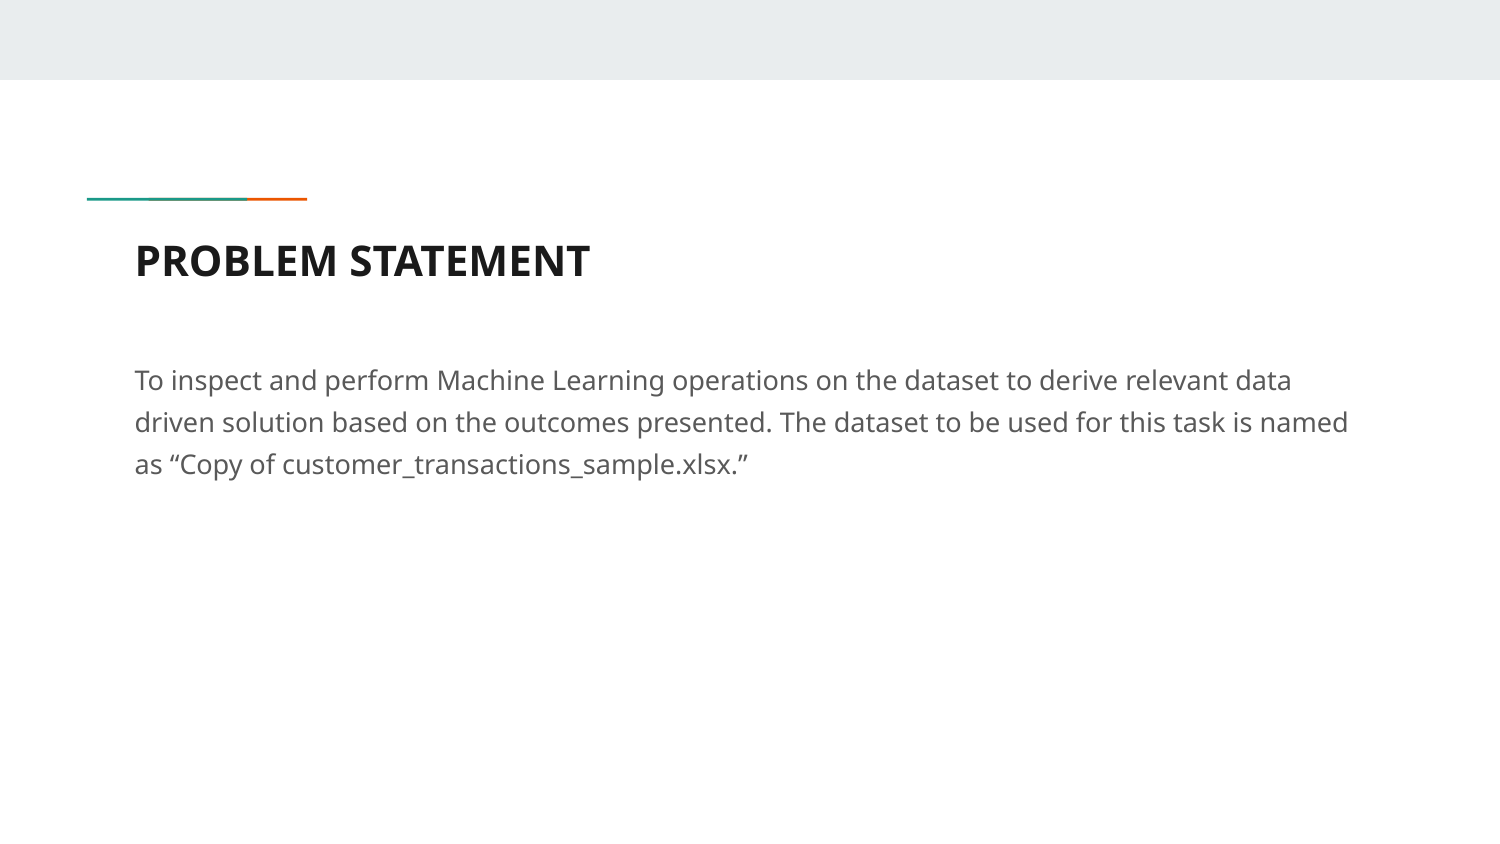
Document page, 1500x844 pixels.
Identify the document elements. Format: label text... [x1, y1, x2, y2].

title PROBLEM STATEMENT [119, 216, 1381, 305]
list To inspect and perform Machine Learning operations on the dataset to derive relevant data driven solution based on the outcomes presented. The dataset to be used for this task is named as “Copy of customer_transactions_sample.xlsx.” [119, 341, 1381, 712]
